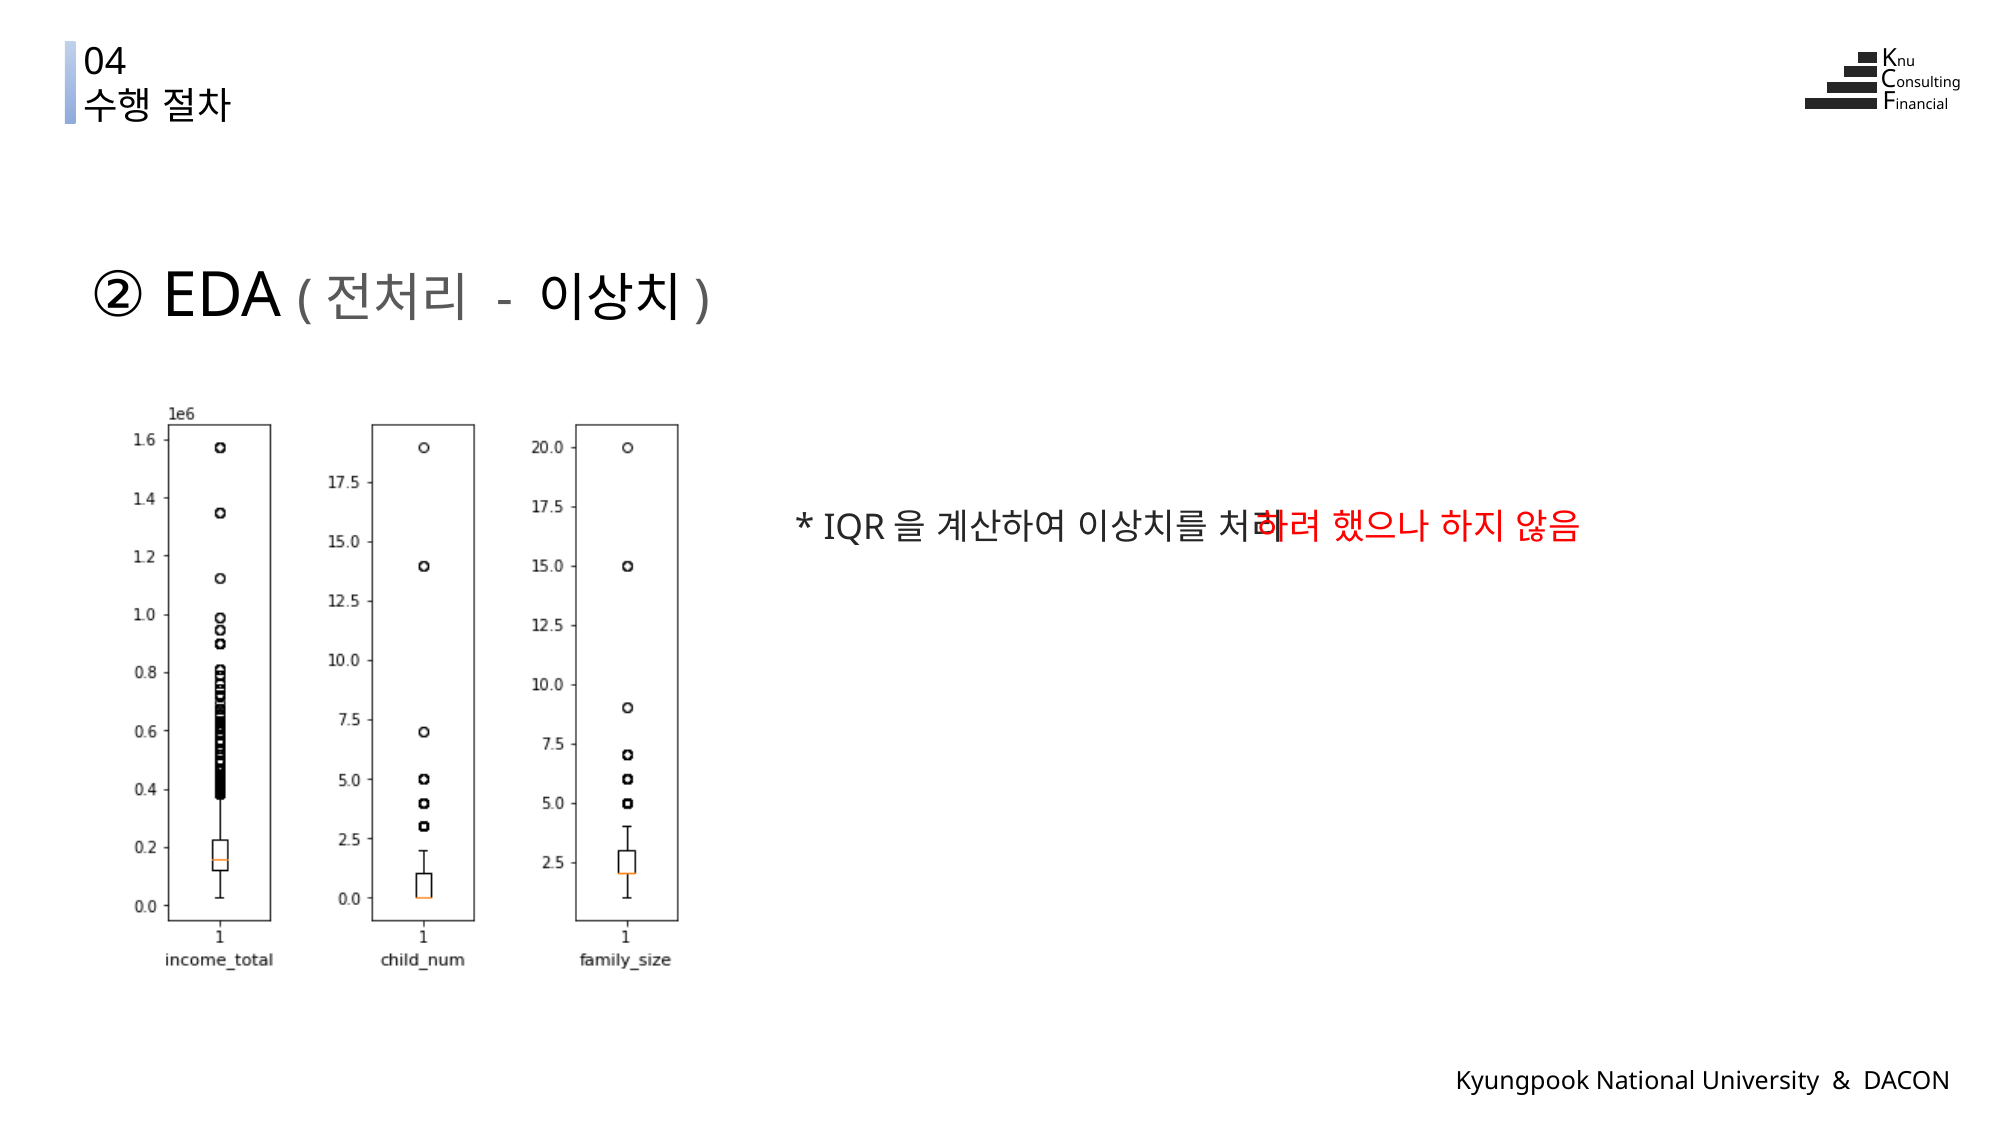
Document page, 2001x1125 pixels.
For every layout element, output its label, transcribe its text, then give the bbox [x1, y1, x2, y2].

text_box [64, 29, 391, 136]
text_box 하려 했으나 하지 않음 [1241, 496, 1903, 555]
text_box * IQR을 계산하여 이상치를 처리 [780, 496, 1241, 555]
picture [124, 394, 691, 978]
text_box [1805, 34, 2000, 123]
text_box Kyungpook National University & DACON [1440, 1057, 2000, 1103]
text_box ② EDA (전처리 - 이상치) [75, 246, 941, 337]
